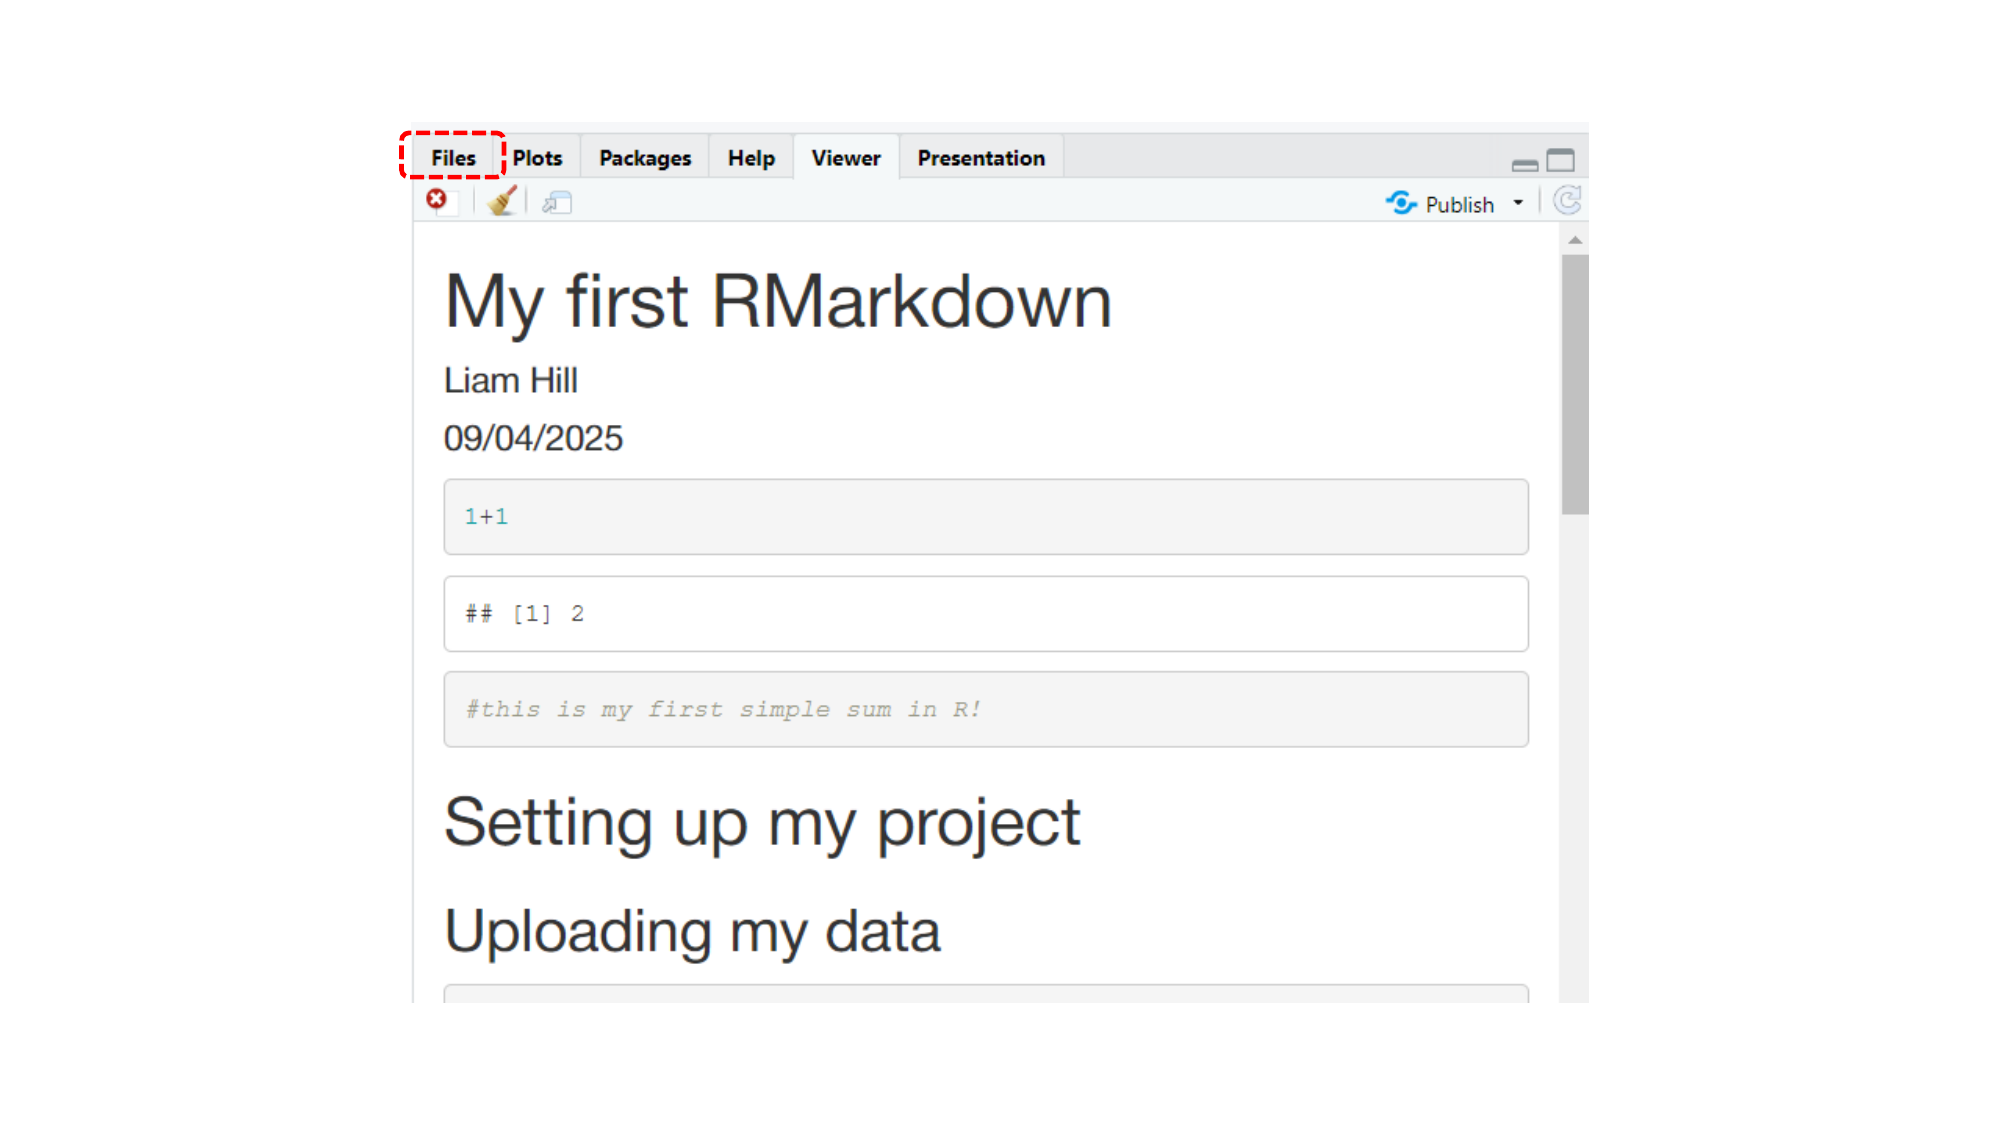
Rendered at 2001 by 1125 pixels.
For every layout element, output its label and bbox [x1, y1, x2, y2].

text_box [400, 131, 411, 179]
picture [411, 122, 1589, 1003]
